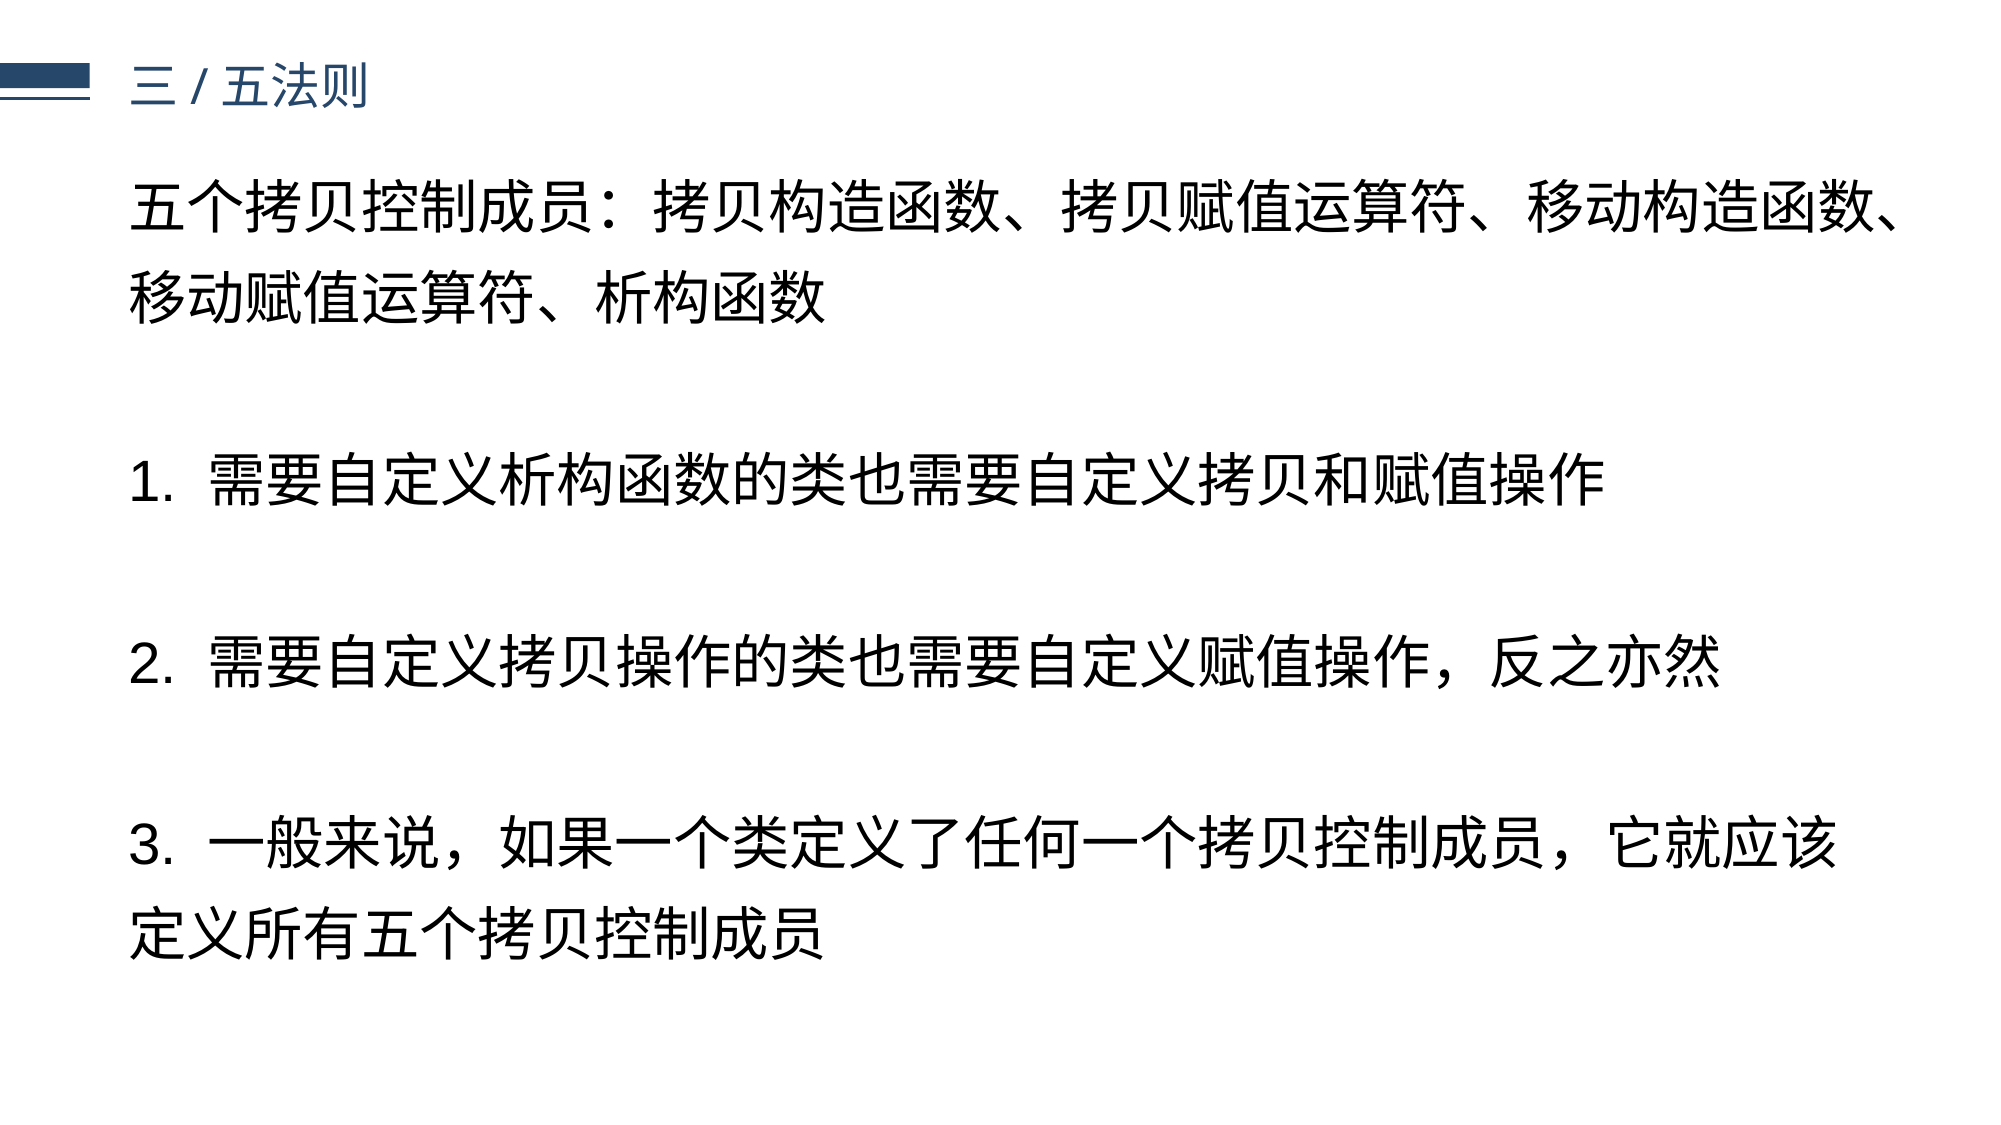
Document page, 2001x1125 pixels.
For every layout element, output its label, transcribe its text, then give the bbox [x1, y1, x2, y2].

text_box [0, 62, 91, 89]
text_box 三/五法则 [113, 47, 624, 123]
text_box 五个拷贝控制成员：拷贝构造函数、拷贝赋值运算符、移动构造函数、移动赋值运算符、析构函数 1. 需要自定义析构函数的类也需要自定义拷贝和赋值操作 2. 需要自定义拷贝操作的类也需要自定义赋值操作，反之亦然 3. 一般来说，如果一个类定义了任何一个拷贝控制成员，它就应该定义所有五个拷贝控制成员 [113, 141, 1899, 1125]
